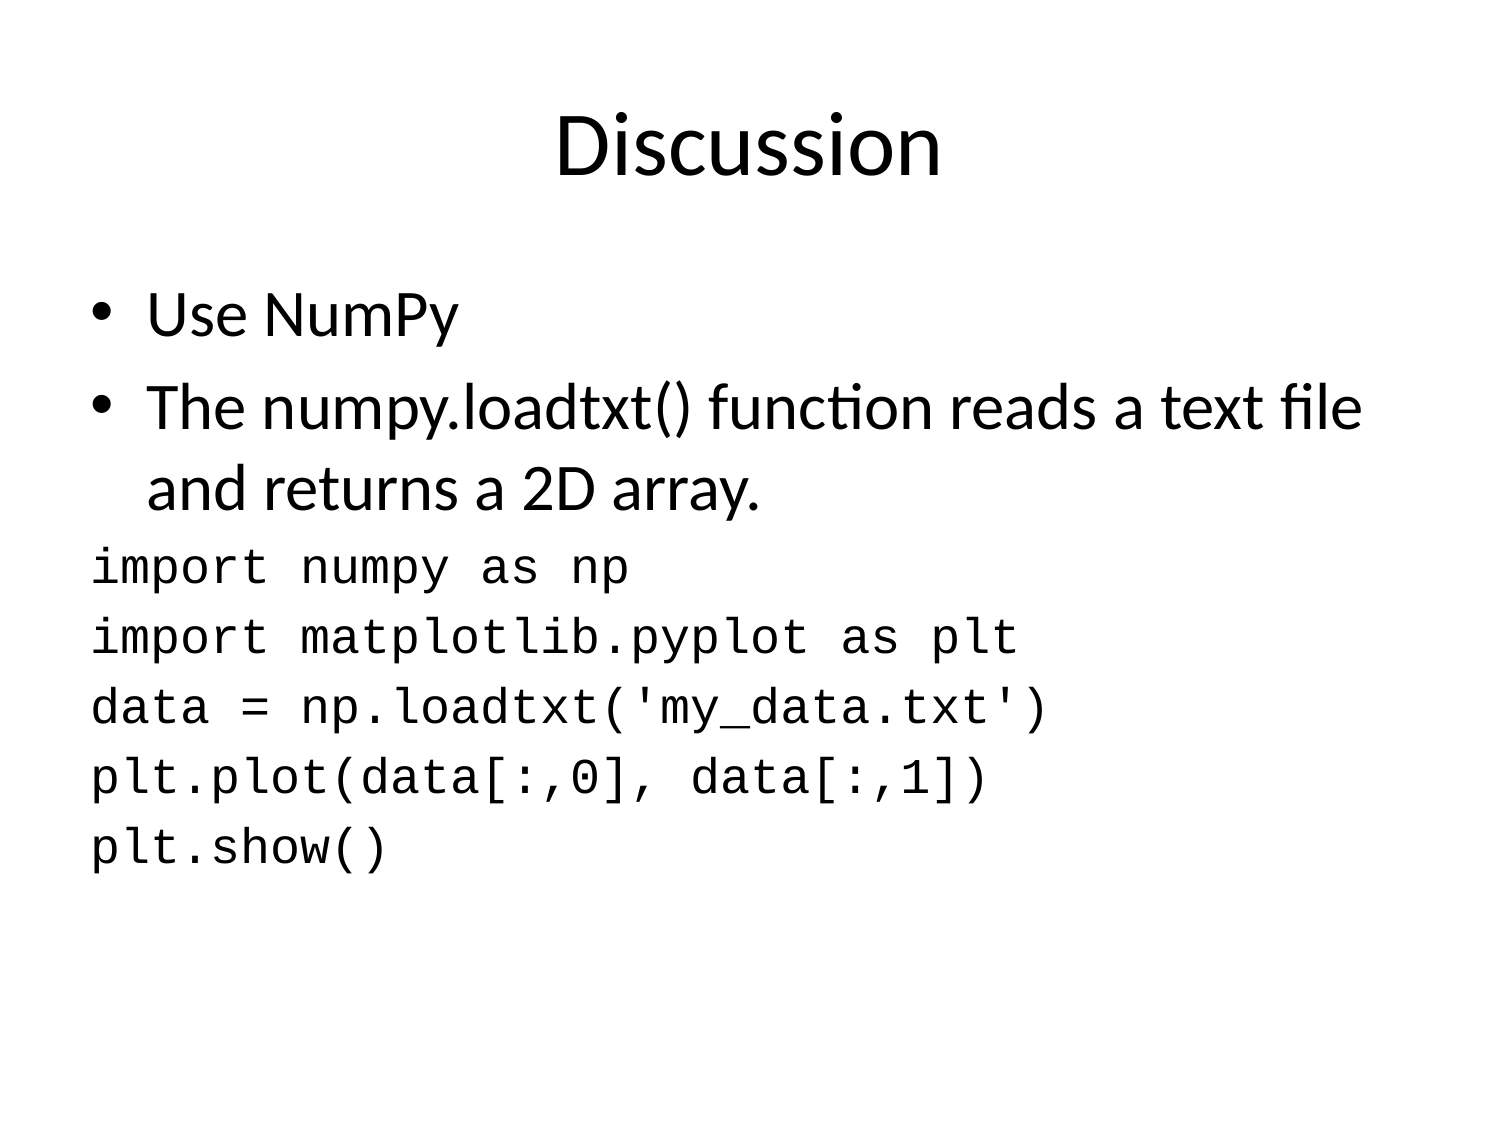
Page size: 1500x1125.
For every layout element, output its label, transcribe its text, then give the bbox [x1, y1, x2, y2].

list Use NumPy The numpy.loadtxt() function reads a text file and returns a 2D array. import numpy as np import matplotlib.pyplot as plt data = np.loadtxt('my_data.txt') plt.plot(data[:,0], data[:,1]) plt.show() [75, 262, 1425, 1005]
title Discussion [75, 45, 1425, 233]
